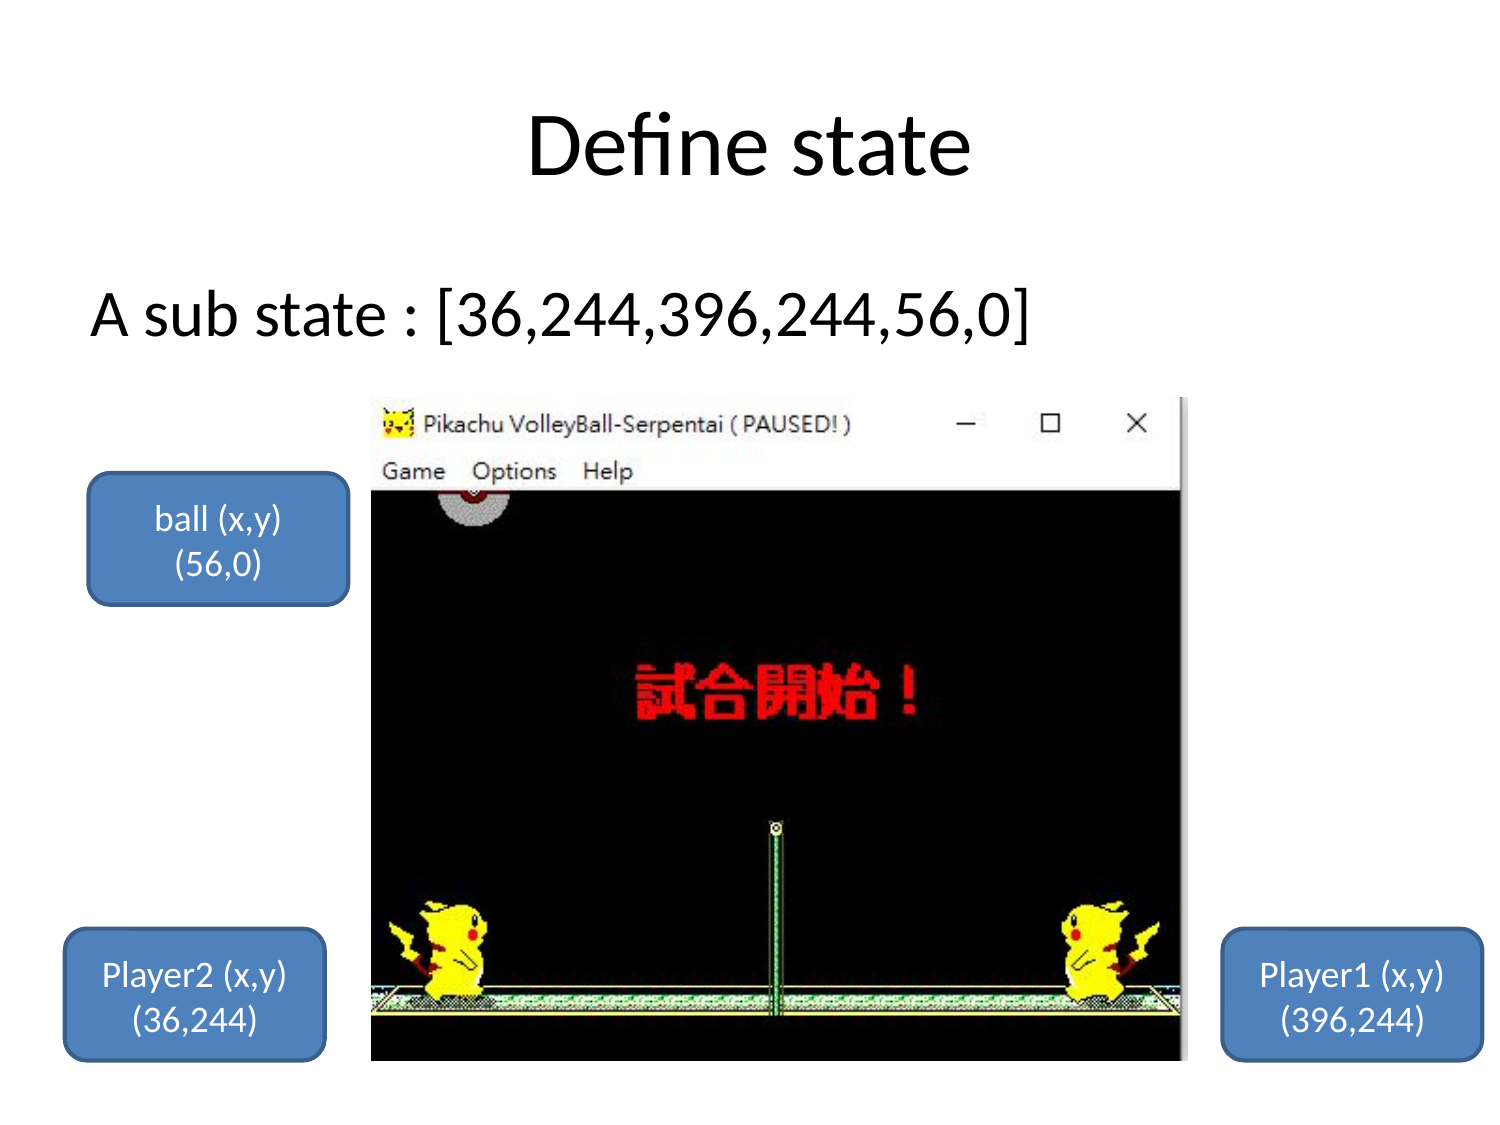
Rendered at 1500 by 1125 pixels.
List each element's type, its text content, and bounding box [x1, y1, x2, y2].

picture [371, 396, 1188, 1061]
title Define state [75, 45, 1425, 233]
text_box Player1 (x,y) (396,244) [1220, 926, 1485, 1063]
text_box ball (x,y) (56,0) [86, 470, 351, 607]
list A sub state : [36,244,396,244,56,0] [75, 262, 1425, 1005]
text_box Player2 (x,y) (36,244) [62, 926, 327, 1063]
